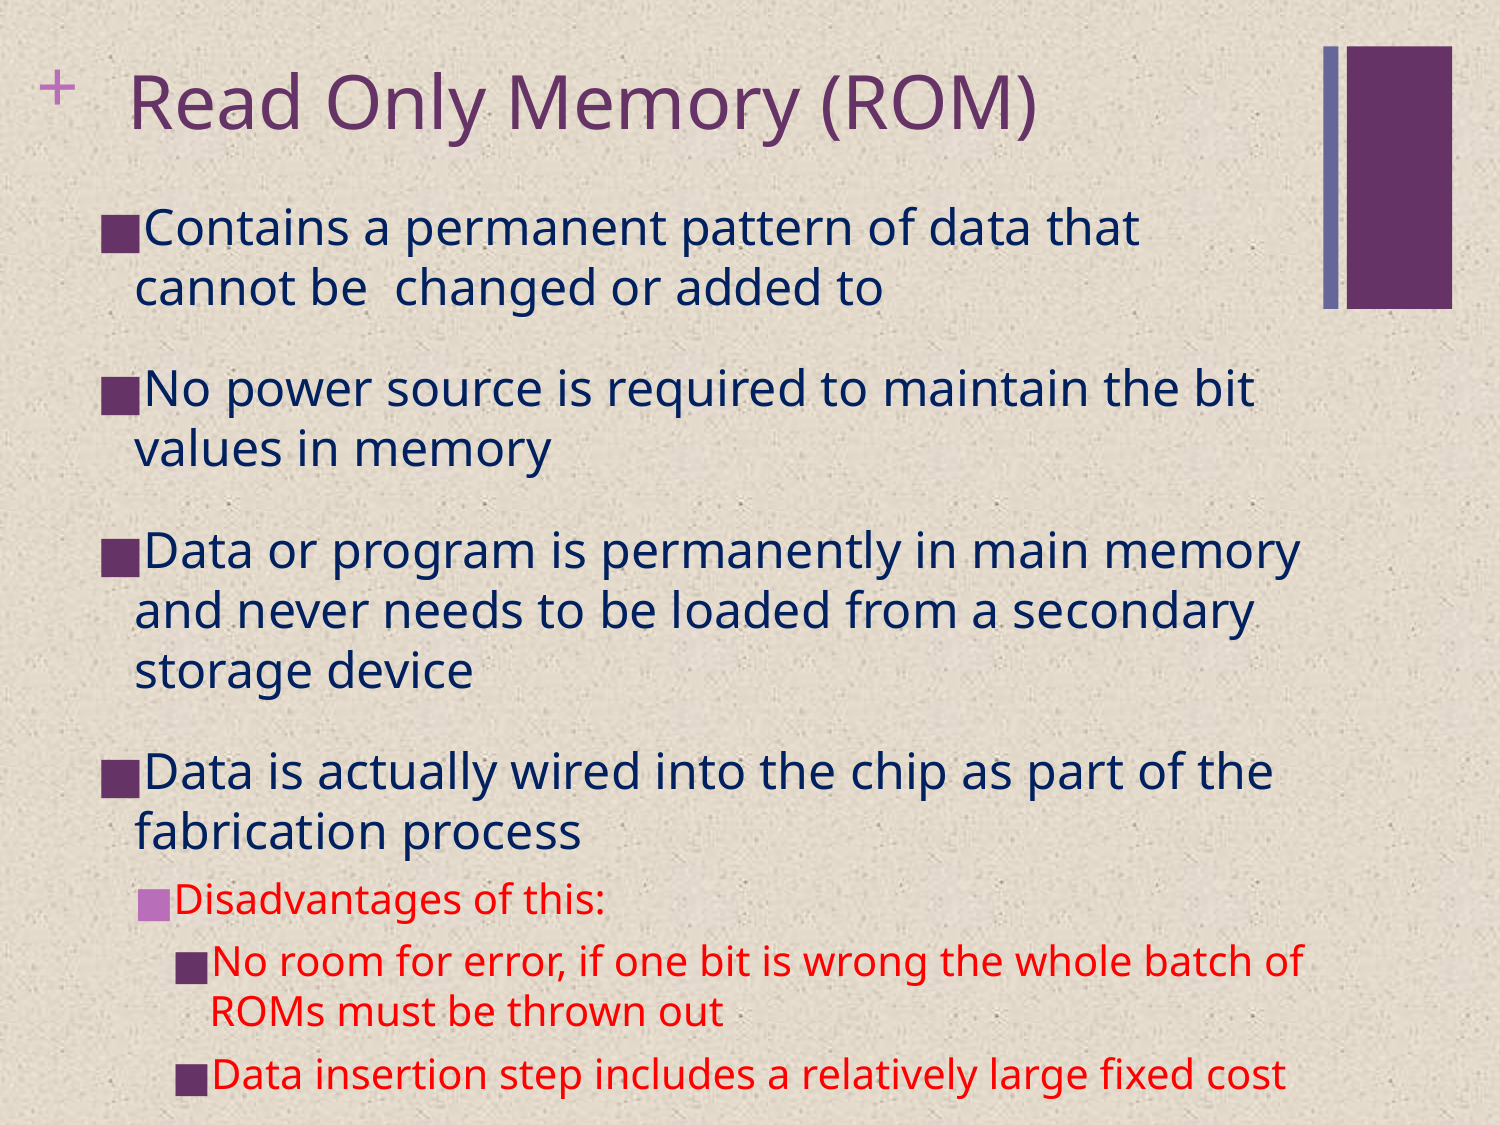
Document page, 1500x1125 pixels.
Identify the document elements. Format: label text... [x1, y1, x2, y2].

picture [0, 0, 1500, 1125]
title Read Only Memory (ROM) [112, 46, 1353, 158]
list Contains a permanent pattern of data that cannot be changed or added to No power source is required to maintain the bit values in memory Data or program is permanently in main memory and never needs to be loaded from a secondary storage device Data is actually wired into the chip as part of the fabrication process Disadvantages of this: No room for error, if one bit is wrong the whole batch of ROMs must be thrown out Data insertion step includes a relatively large fixed cost [81, 187, 1322, 975]
